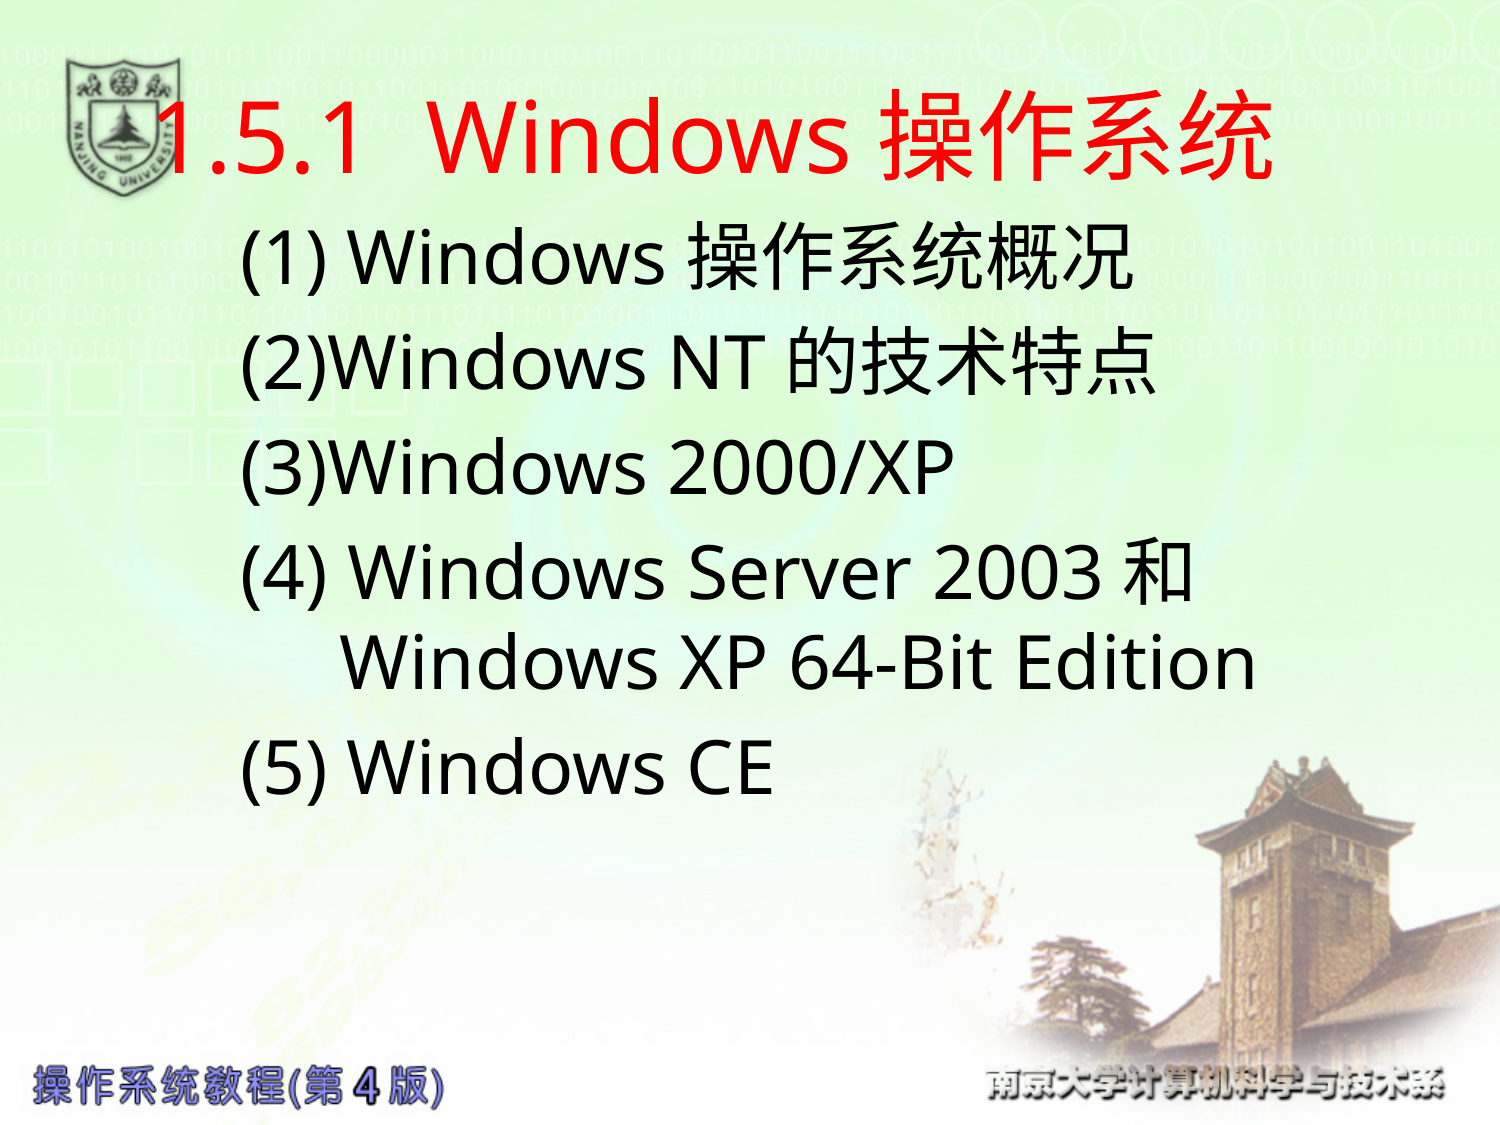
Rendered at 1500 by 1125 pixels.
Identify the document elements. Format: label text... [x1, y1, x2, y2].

list (1) Windows操作系统概况 (2)Windows NT的技术特点 (3)Windows 2000/XP (4) Windows Server 2003和Windows XP 64-Bit Edition (5) Windows CE [225, 202, 1313, 953]
title 1.5.1 Windows操作系统 [75, 99, 1350, 288]
picture [0, 0, 1500, 1125]
